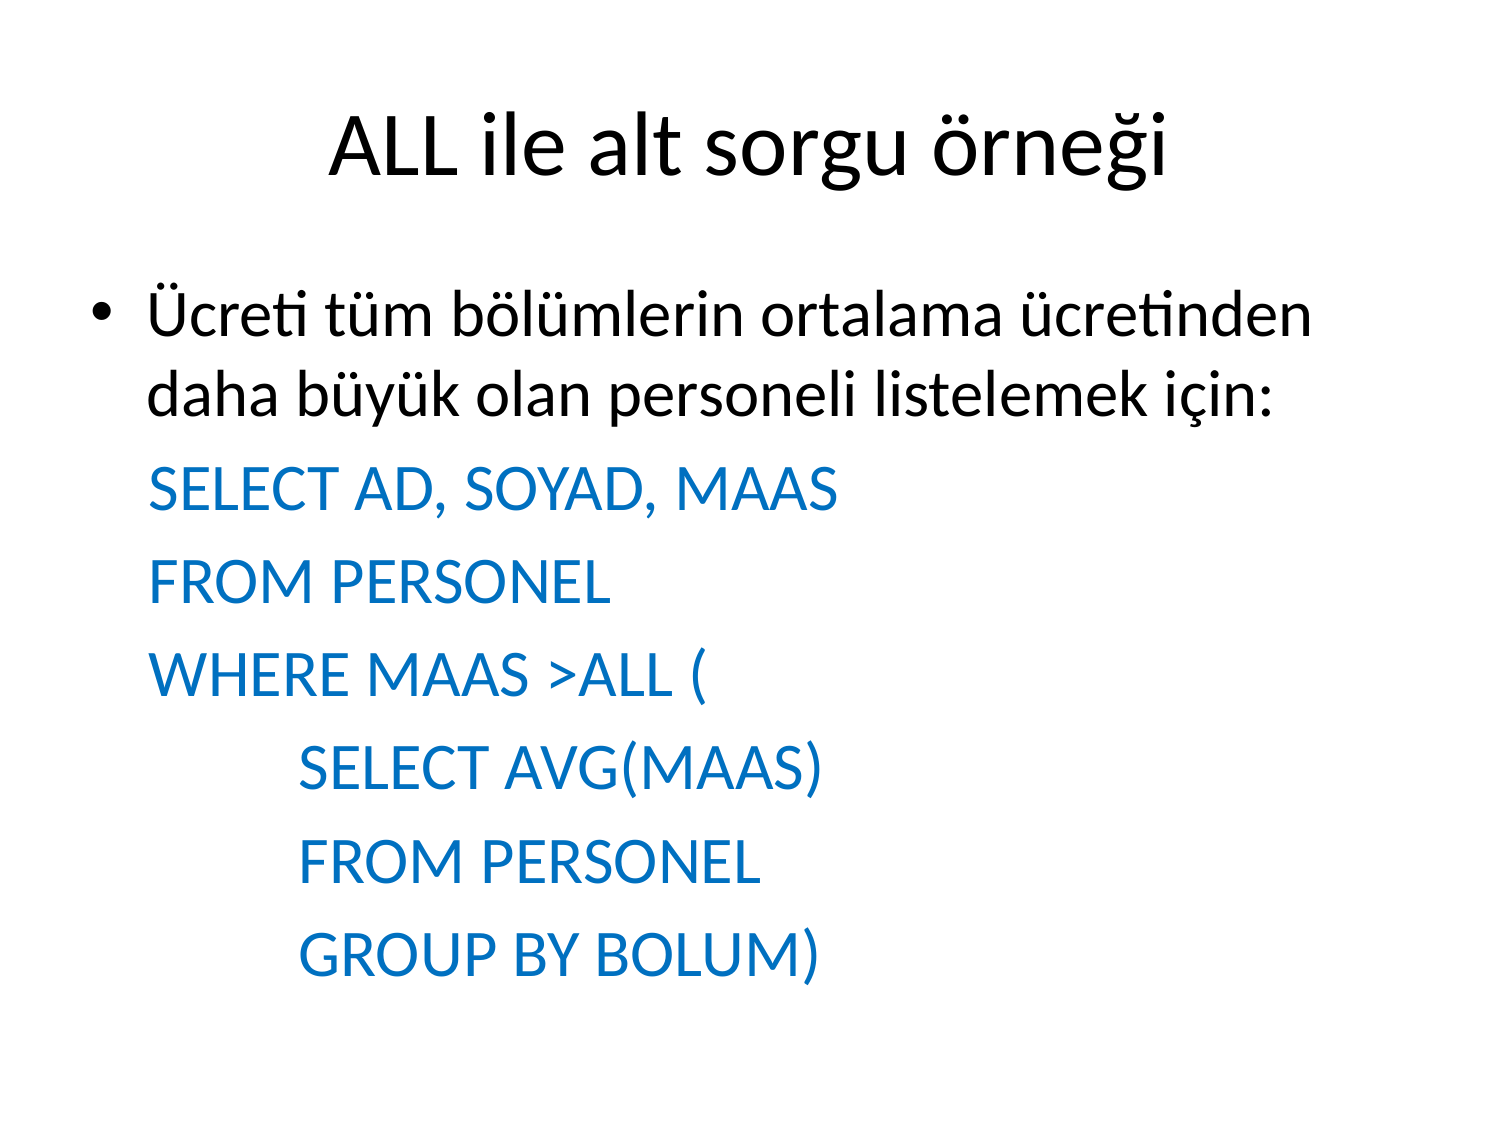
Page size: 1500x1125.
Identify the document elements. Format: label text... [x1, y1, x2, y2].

list Ücreti tüm bölümlerin ortalama ücretinden daha büyük olan personeli listelemek için: SELECT AD, SOYAD, MAAS FROM PERSONEL WHERE MAAS >ALL ( SELECT AVG(MAAS) FROM PERSONEL GROUP BY BOLUM) [75, 262, 1425, 1062]
title ALL ile alt sorgu örneği [75, 45, 1425, 233]
